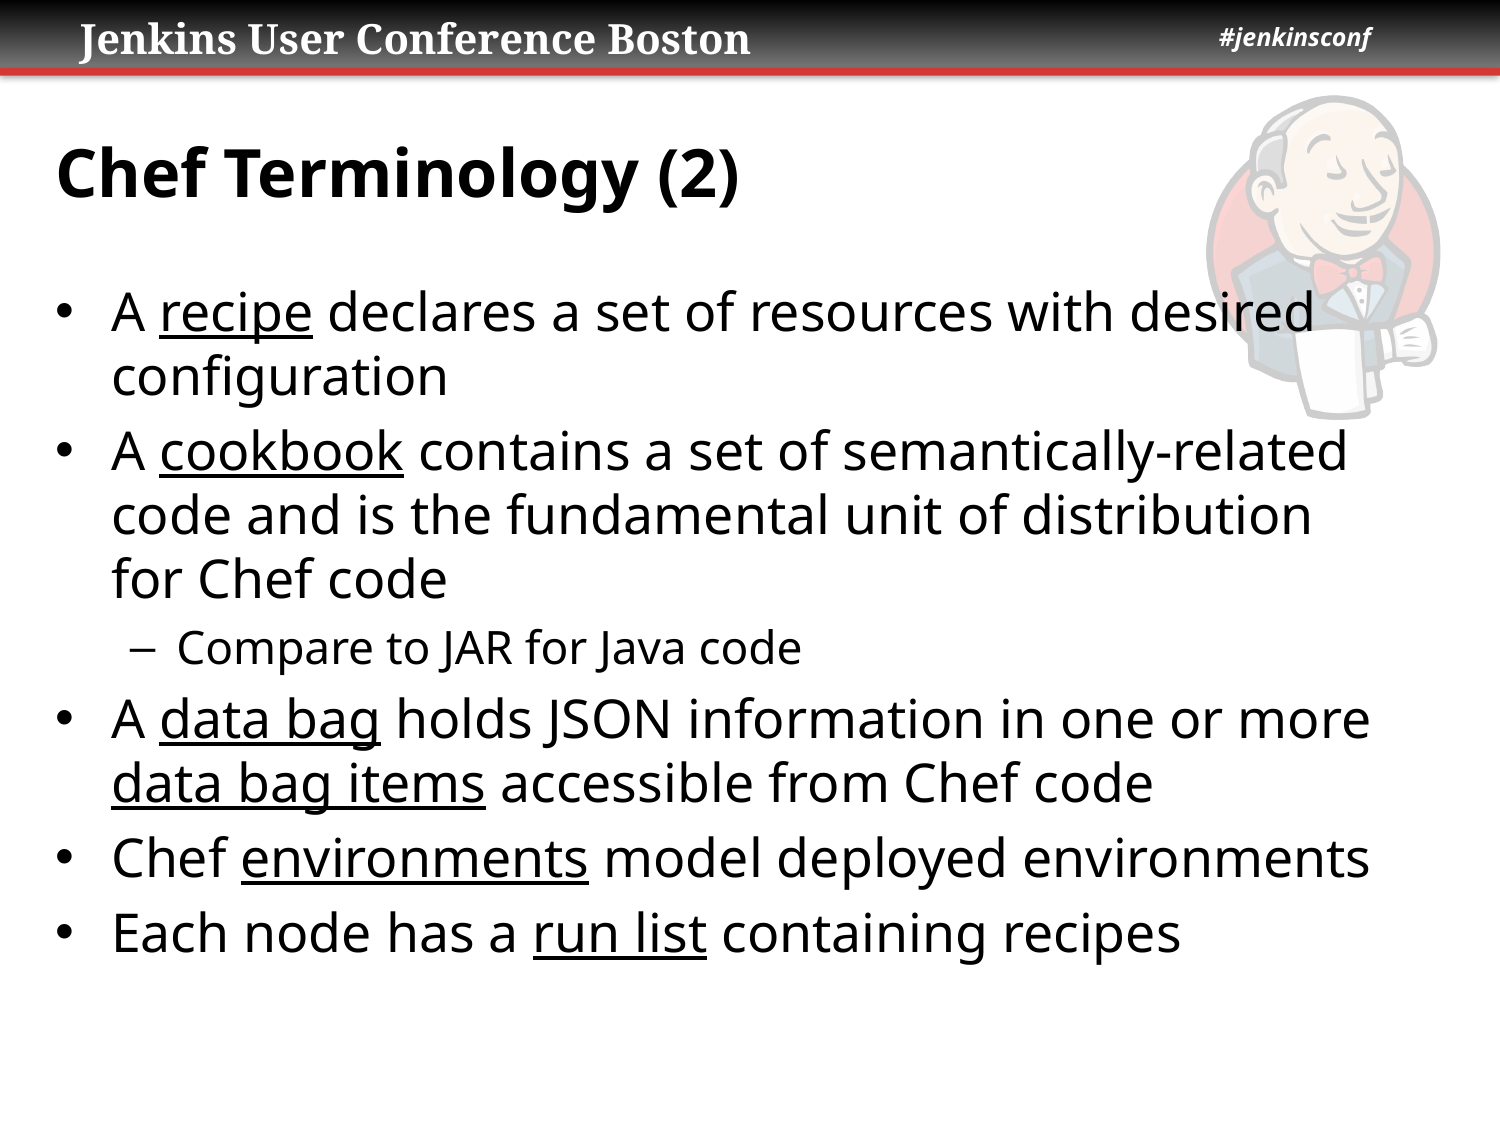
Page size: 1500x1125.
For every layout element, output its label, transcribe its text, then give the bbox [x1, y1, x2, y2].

title Chef Terminology (2) [40, 95, 1425, 246]
list A recipe declares a set of resources with desired configuration A cookbook contains a set of semantically-related code and is the fundamental unit of distribution for Chef code Compare to JAR for Java code A data bag holds JSON information in one or more data bag items accessible from Chef code Chef environments model deployed environments Each node has a run list containing recipes [40, 270, 1391, 1035]
